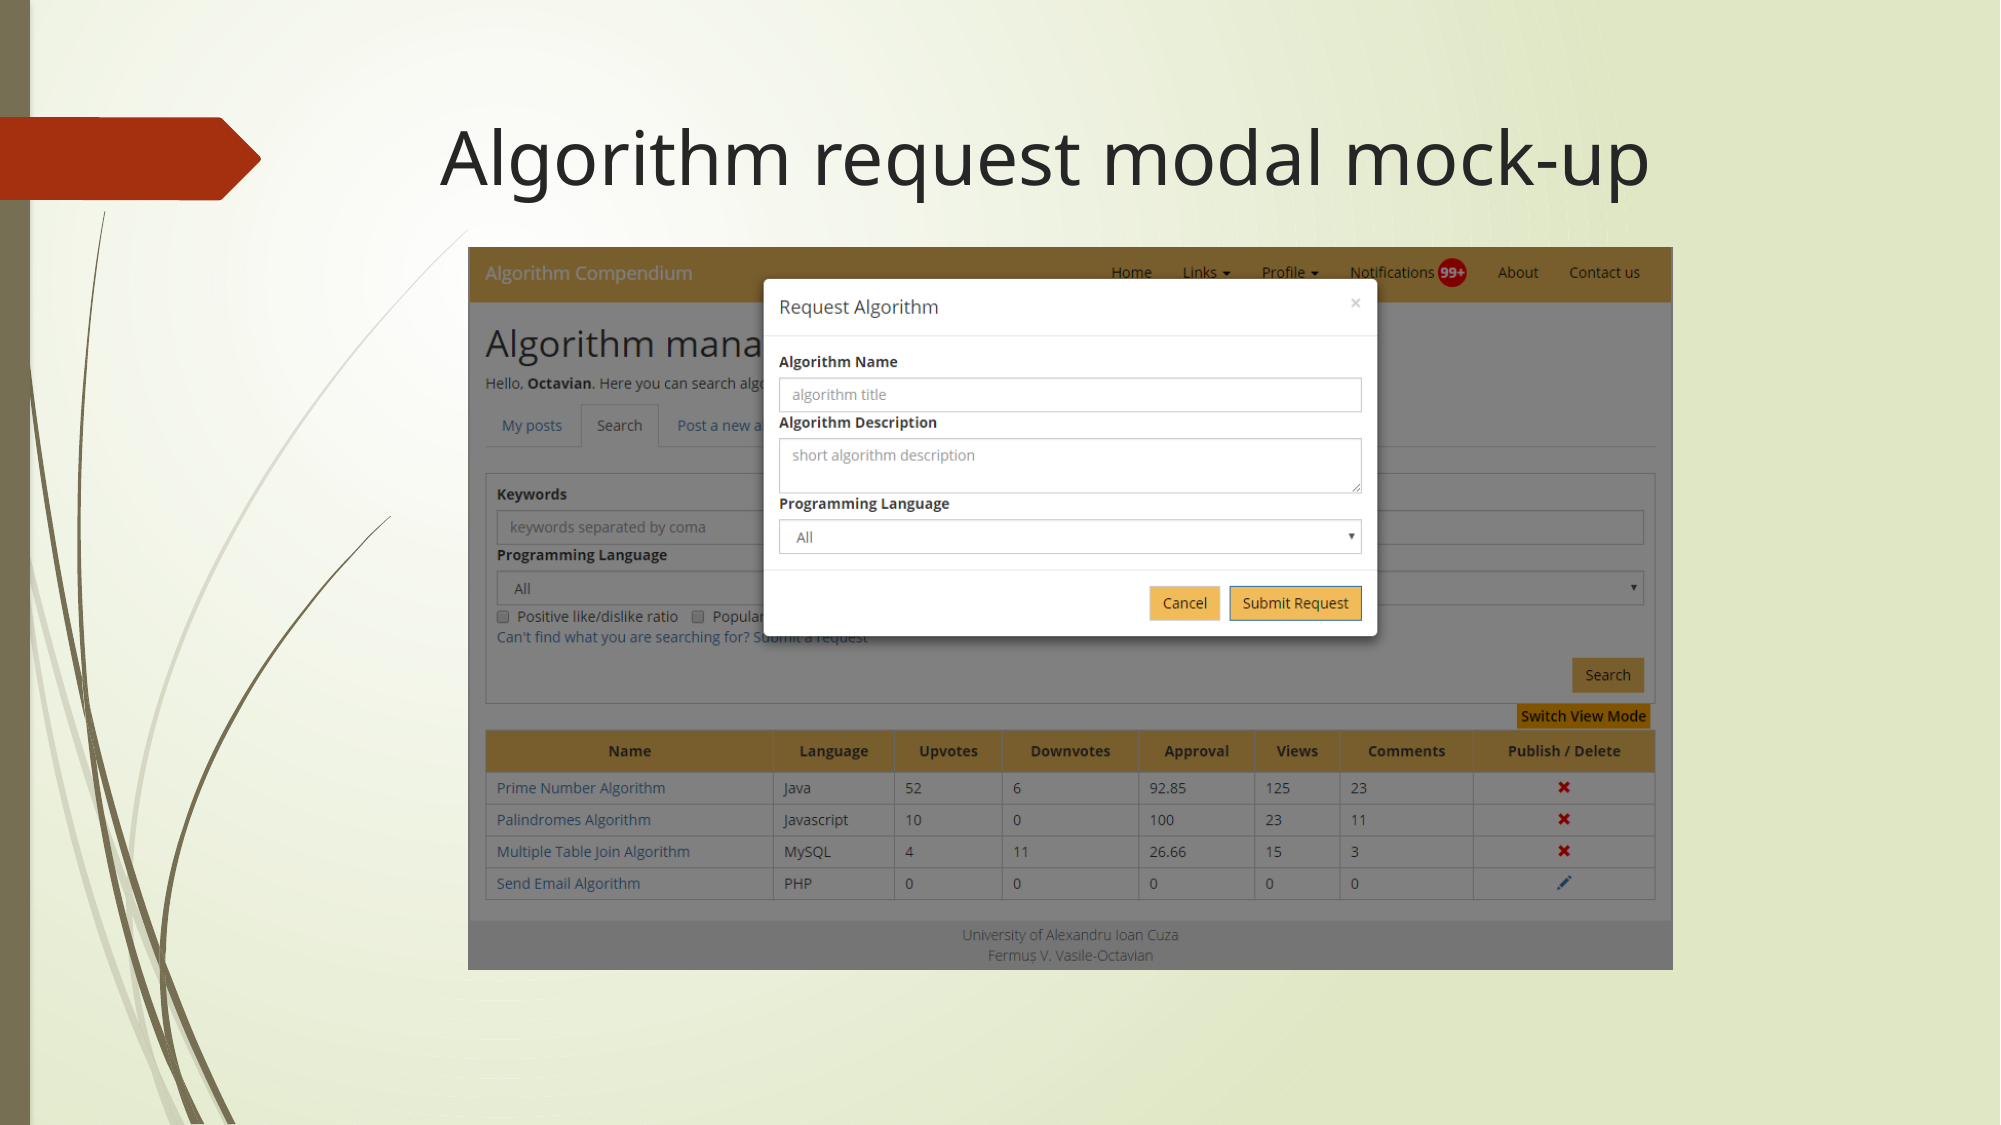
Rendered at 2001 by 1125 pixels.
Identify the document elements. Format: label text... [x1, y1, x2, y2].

title Algorithm request modal mock-up [425, 102, 1888, 313]
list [467, 247, 1673, 970]
